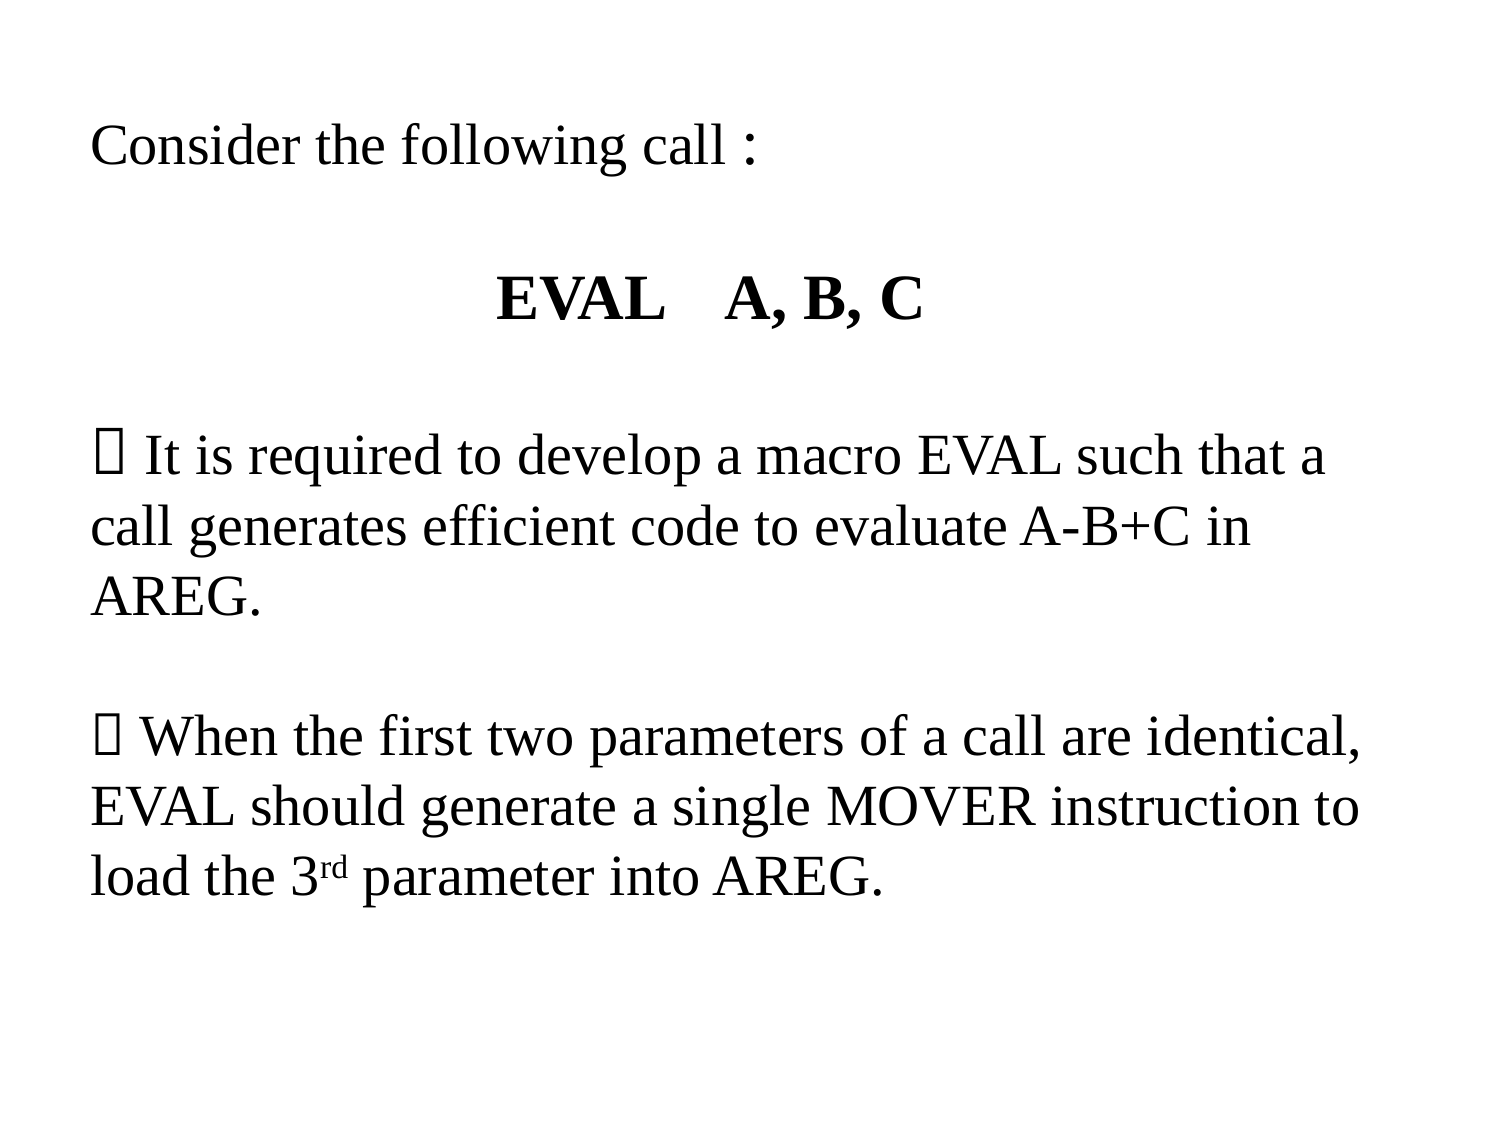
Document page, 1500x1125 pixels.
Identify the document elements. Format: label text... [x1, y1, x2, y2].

title Consider the following call : EVAL A, B, C  It is required to develop a macro EVAL such that a call generates efficient code to evaluate A-B+C in AREG.  When the first two parameters of a call are identical, EVAL should generate a single MOVER instruction to load the 3rd parameter into AREG. [75, 45, 1425, 1063]
